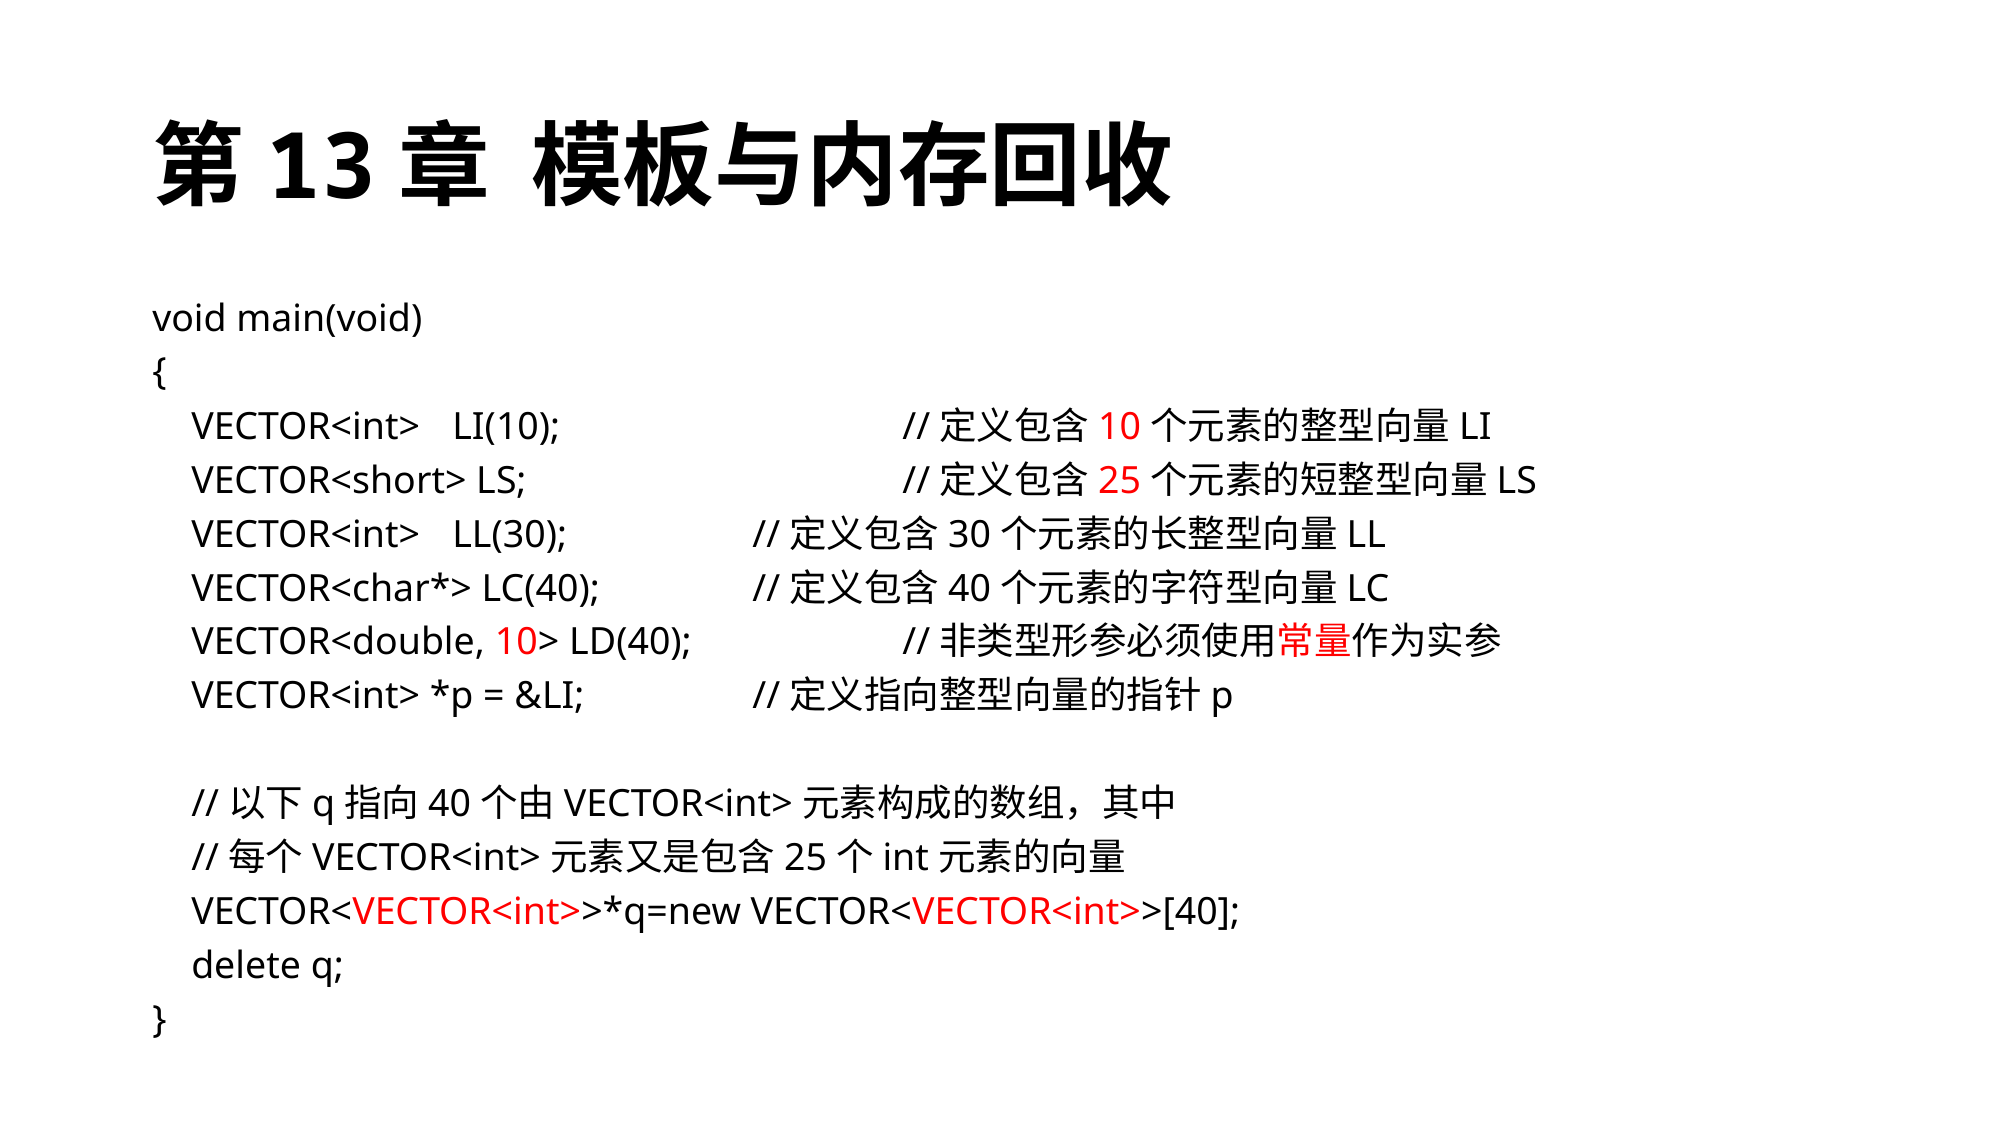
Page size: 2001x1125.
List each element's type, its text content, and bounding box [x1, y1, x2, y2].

title 第13章 模板与内存回收 [137, 59, 1863, 278]
text_box void main(void) { VECTOR<int> LI(10); //定义包含10个元素的整型向量LI VECTOR<short> LS; //定义包含25个元素的短整型向量LS VECTOR<int> LL(30); //定义包含30个元素的长整型向量LL VECTOR<char*> LC(40); //定义包含40个元素的字符型向量LC VECTOR<double, 10> LD(40); //非类型形参必须使用常量作为实参 VECTOR<int> *p = &LI; //定义指向整型向量的指针p //以下q指向40个由VECTOR<int>元素构成的数组，其中 //每个VECTOR<int>元素又是包含25个int元素的向量 VECTOR<VECTOR<int>>*q=new VECTOR<VECTOR<int>>[40]; delete q; } [137, 277, 1766, 1048]
